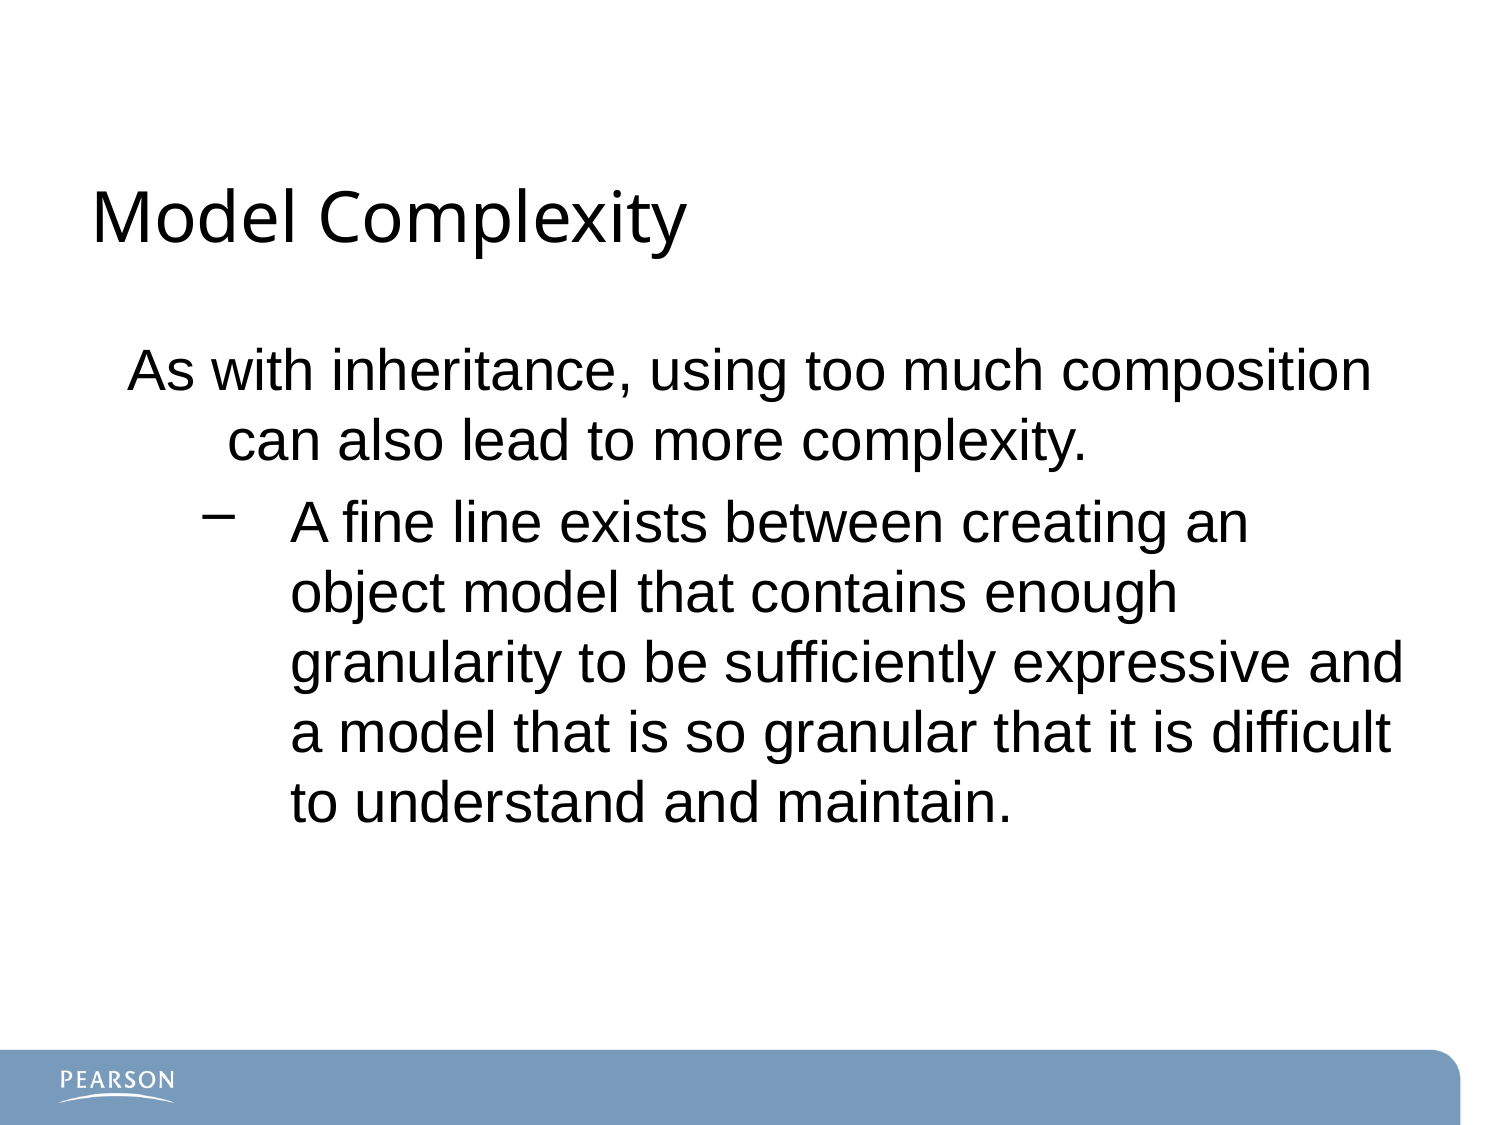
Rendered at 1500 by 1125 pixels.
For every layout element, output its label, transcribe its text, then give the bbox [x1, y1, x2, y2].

list As with inheritance, using too much composition can also lead to more complexity. A fine line exists between creating an object model that contains enough granularity to be sufficiently expressive and a model that is so granular that it is difficult to understand and maintain. [112, 324, 1438, 1013]
picture [0, 1047, 1475, 1125]
title Model Complexity [74, 49, 1426, 313]
